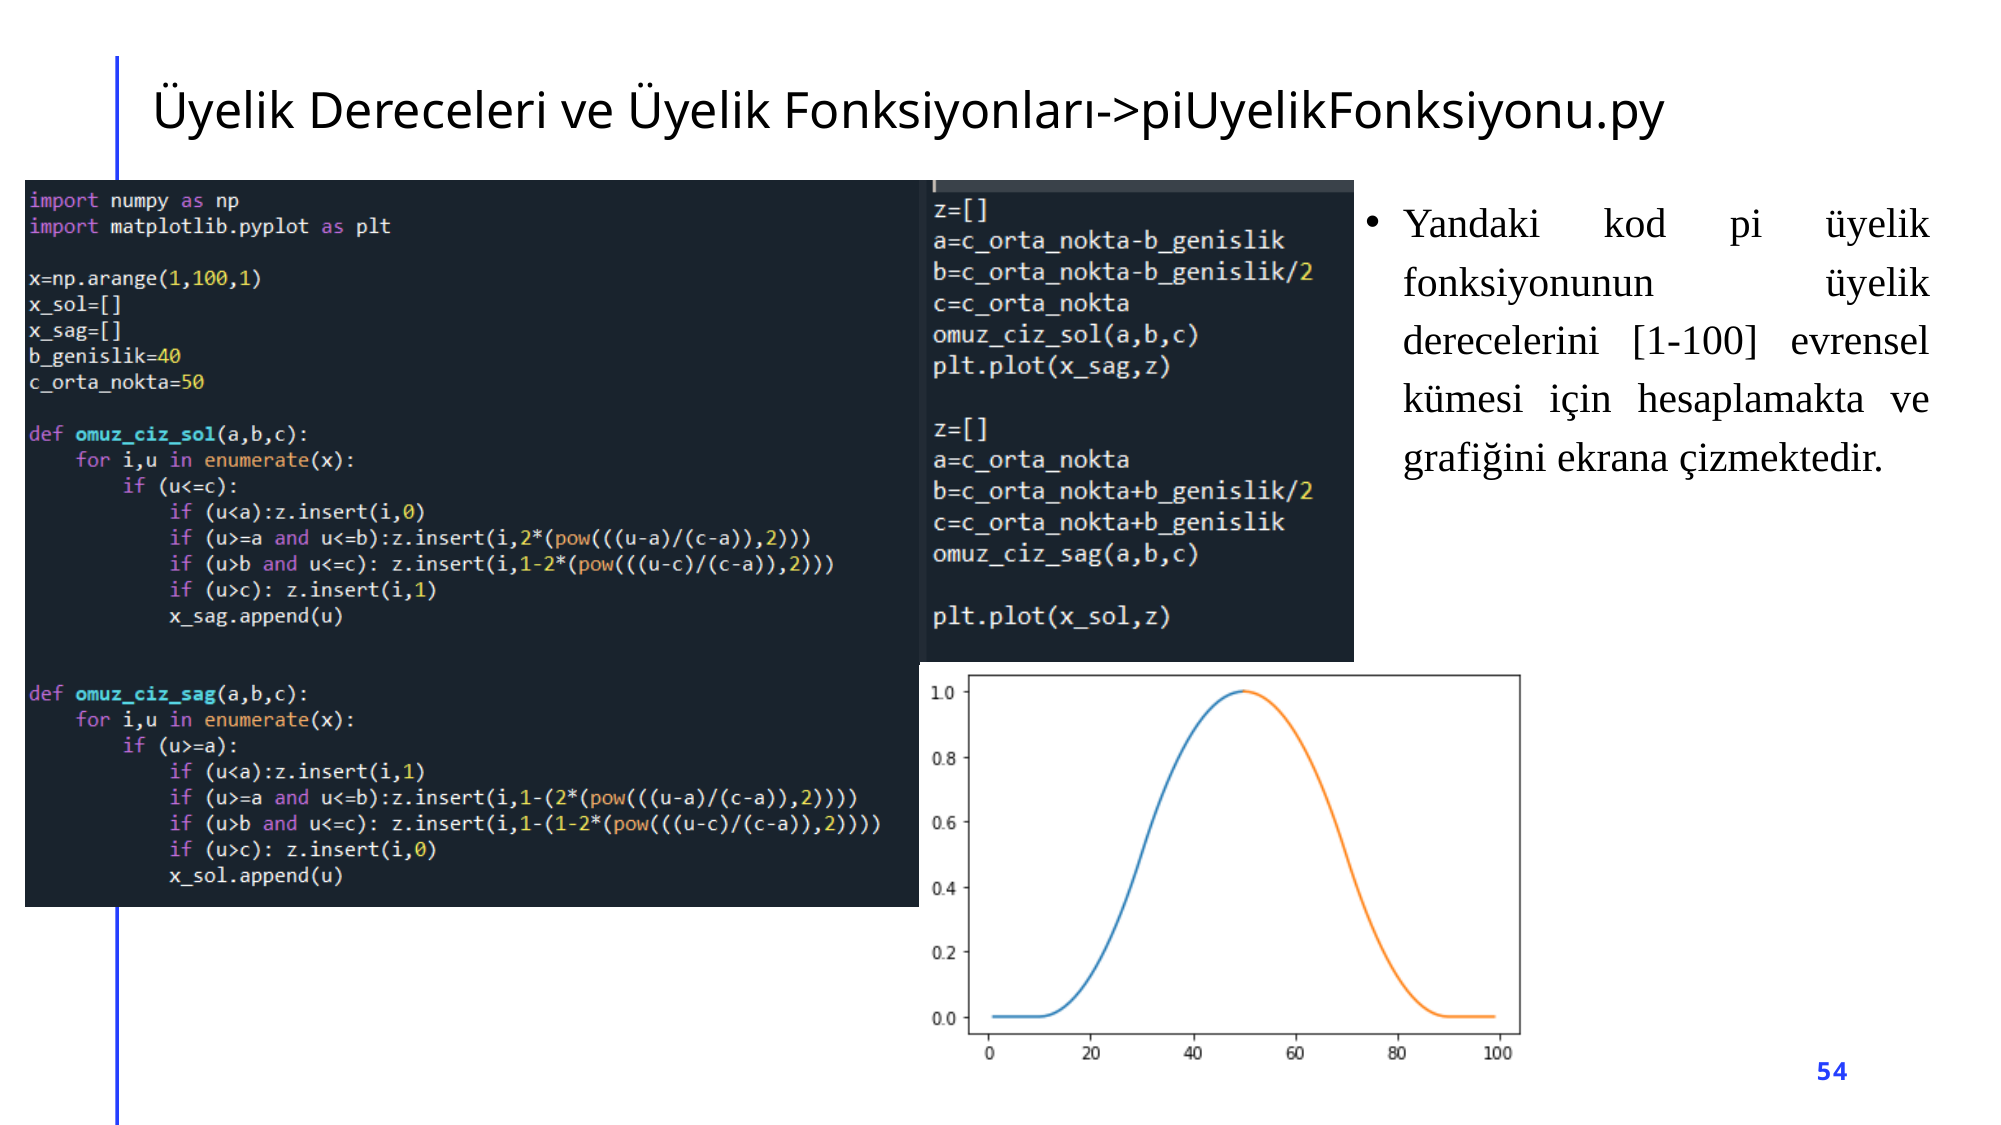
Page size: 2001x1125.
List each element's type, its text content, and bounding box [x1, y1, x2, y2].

list Yandaki kod pi üyelik fonksiyonunun üyelik derecelerini [1-100] evrensel kümesi için hesaplamakta ve grafiğini ekrana çizmektedir. [1350, 180, 1946, 1103]
title Üyelik Dereceleri ve Üyelik Fonksiyonları->piUyelikFonksiyonu.py [137, 62, 1863, 163]
picture [25, 180, 1531, 1073]
